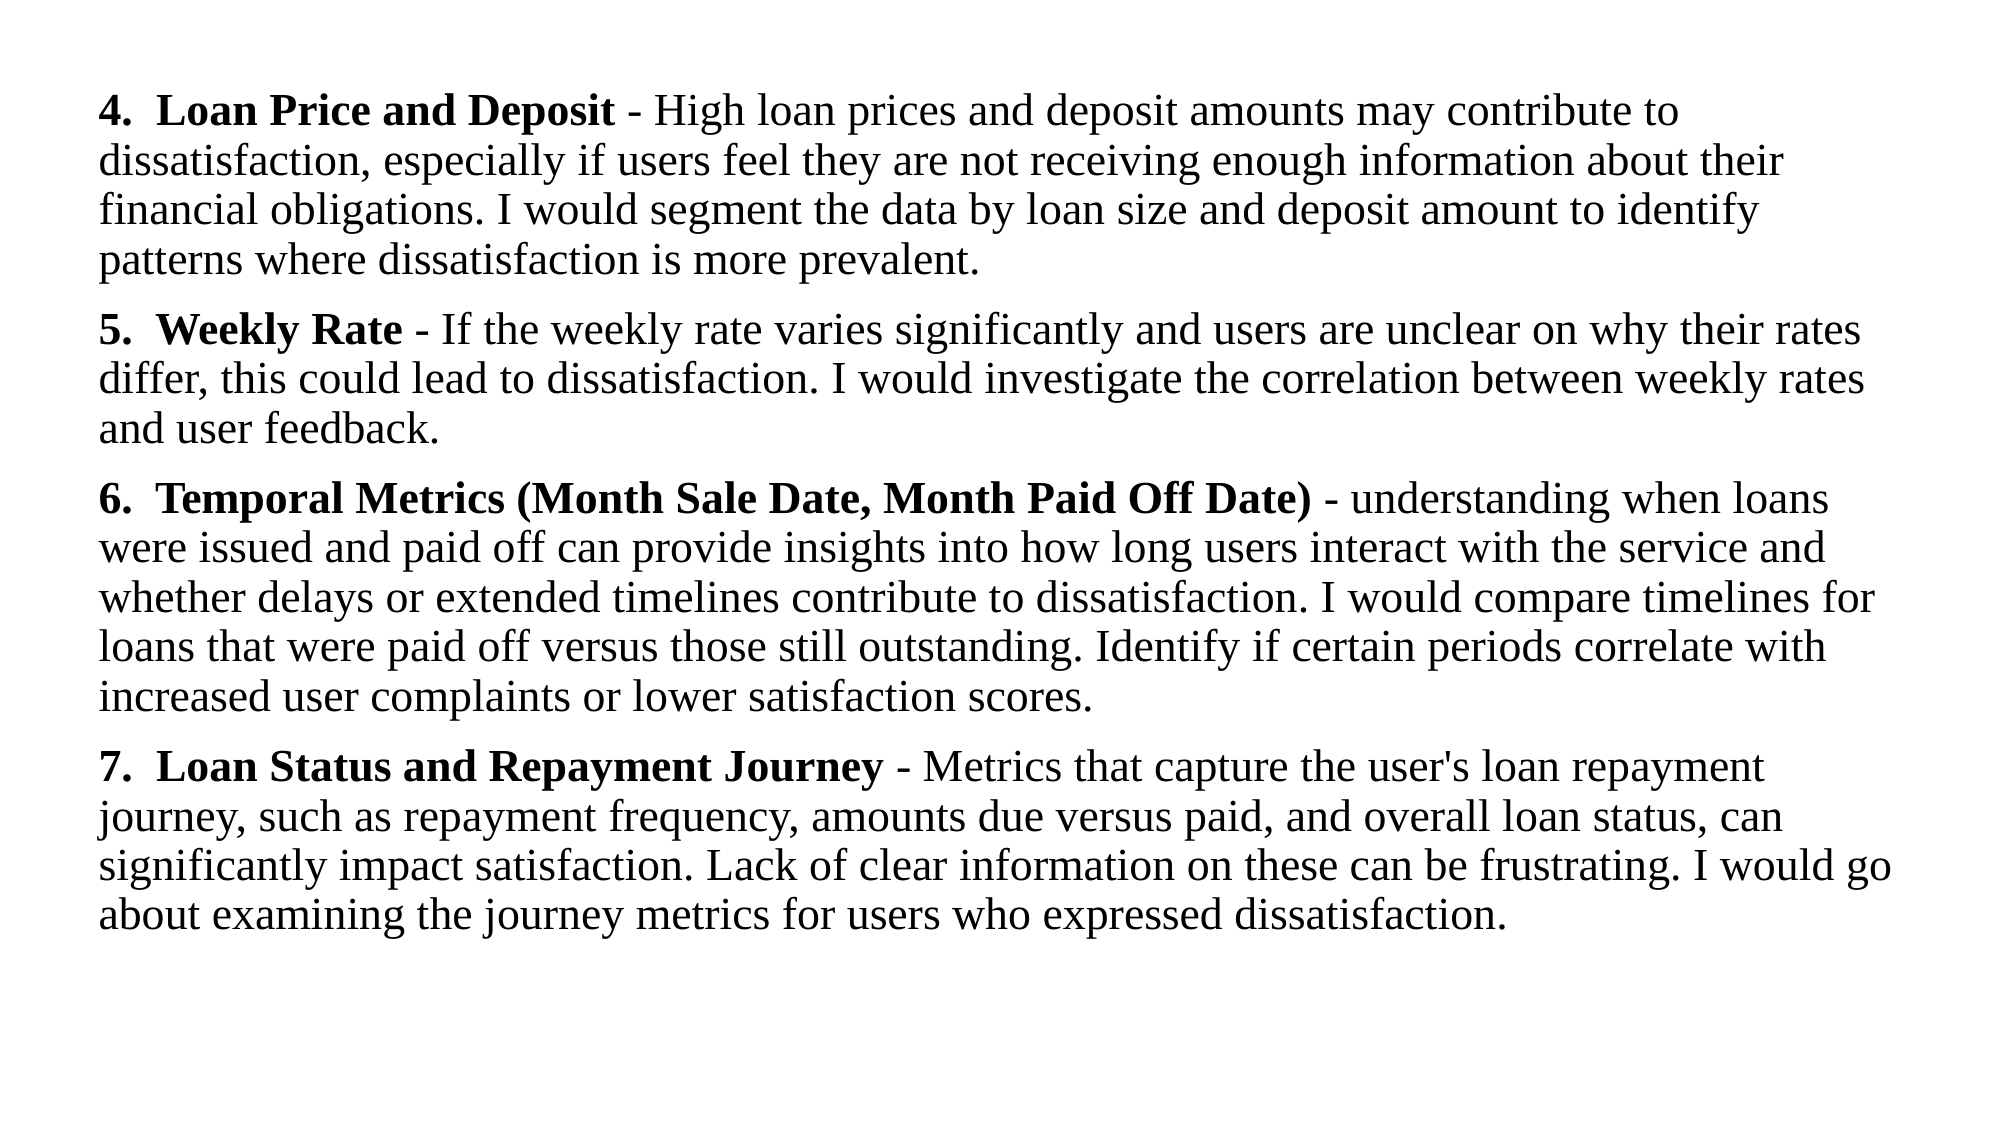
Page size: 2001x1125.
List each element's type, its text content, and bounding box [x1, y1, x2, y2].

list 4. Loan Price and Deposit - High loan prices and deposit amounts may contribute to dissatisfaction, especially if users feel they are not receiving enough information about their financial obligations. I would segment the data by loan size and deposit amount to identify patterns where dissatisfaction is more prevalent. 5. Weekly Rate - If the weekly rate varies significantly and users are unclear on why their rates differ, this could lead to dissatisfaction. I would investigate the correlation between weekly rates and user feedback. 6. Temporal Metrics (Month Sale Date, Month Paid Off Date) - understanding when loans were issued and paid off can provide insights into how long users interact with the service and whether delays or extended timelines contribute to dissatisfaction. I would compare timelines for loans that were paid off versus those still outstanding. Identify if certain periods correlate with increased user complaints or lower satisfaction scores. 7. Loan Status and Repayment Journey - Metrics that capture the user's loan repayment journey, such as repayment frequency, amounts due versus paid, and overall loan status, can significantly impact satisfaction. Lack of clear information on these can be frustrating. I would go about examining the journey metrics for users who expressed dissatisfaction. [83, 78, 1918, 1046]
